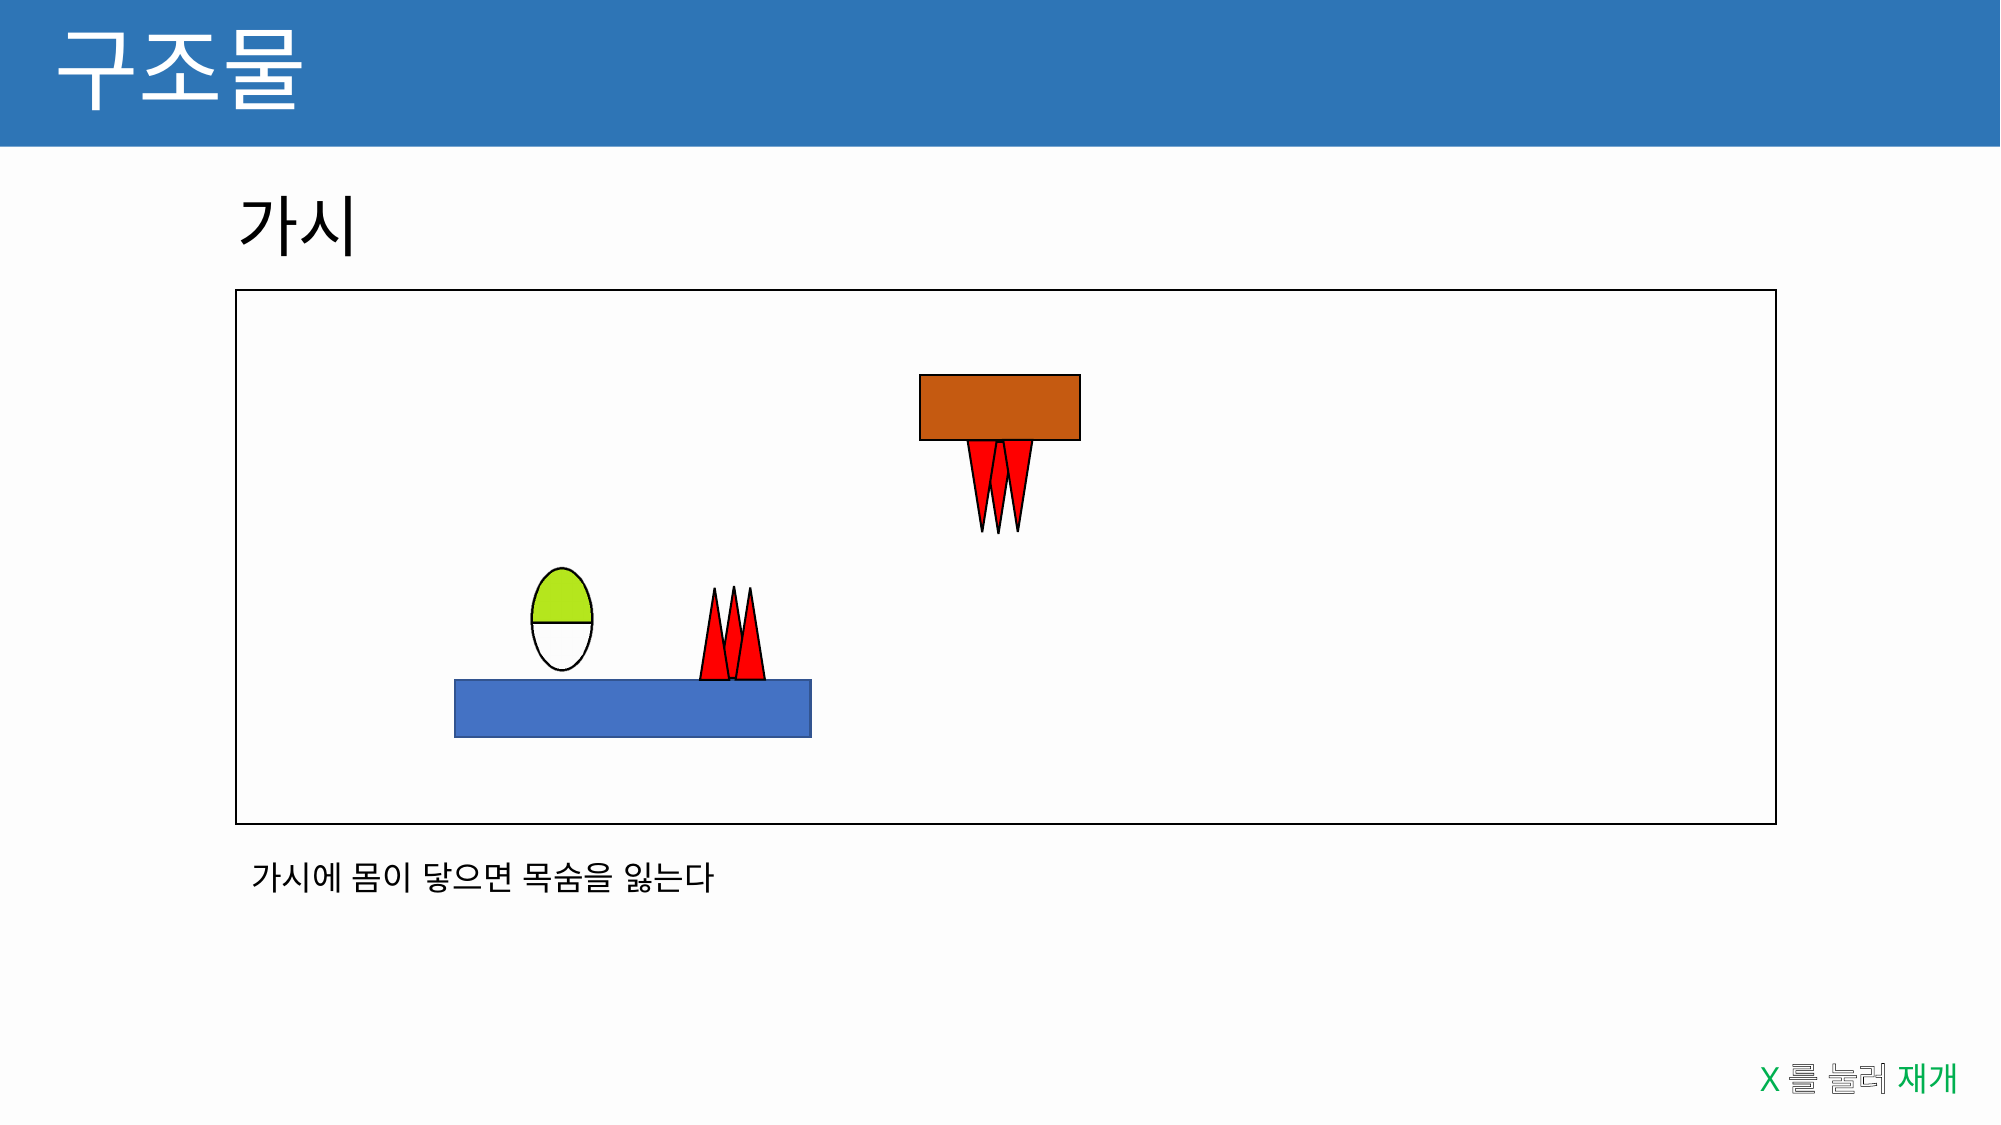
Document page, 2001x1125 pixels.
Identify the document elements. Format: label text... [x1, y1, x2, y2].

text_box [700, 586, 765, 680]
text_box 가시 [222, 177, 673, 273]
text_box 가시에 몸이 닿으면 목숨을 잃는다 [236, 849, 1351, 904]
text_box X를 눌러 재개 [1396, 1050, 1974, 1106]
picture [529, 566, 595, 673]
text_box [235, 289, 1777, 825]
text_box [967, 439, 1033, 534]
title 구조물 [39, 0, 1765, 147]
